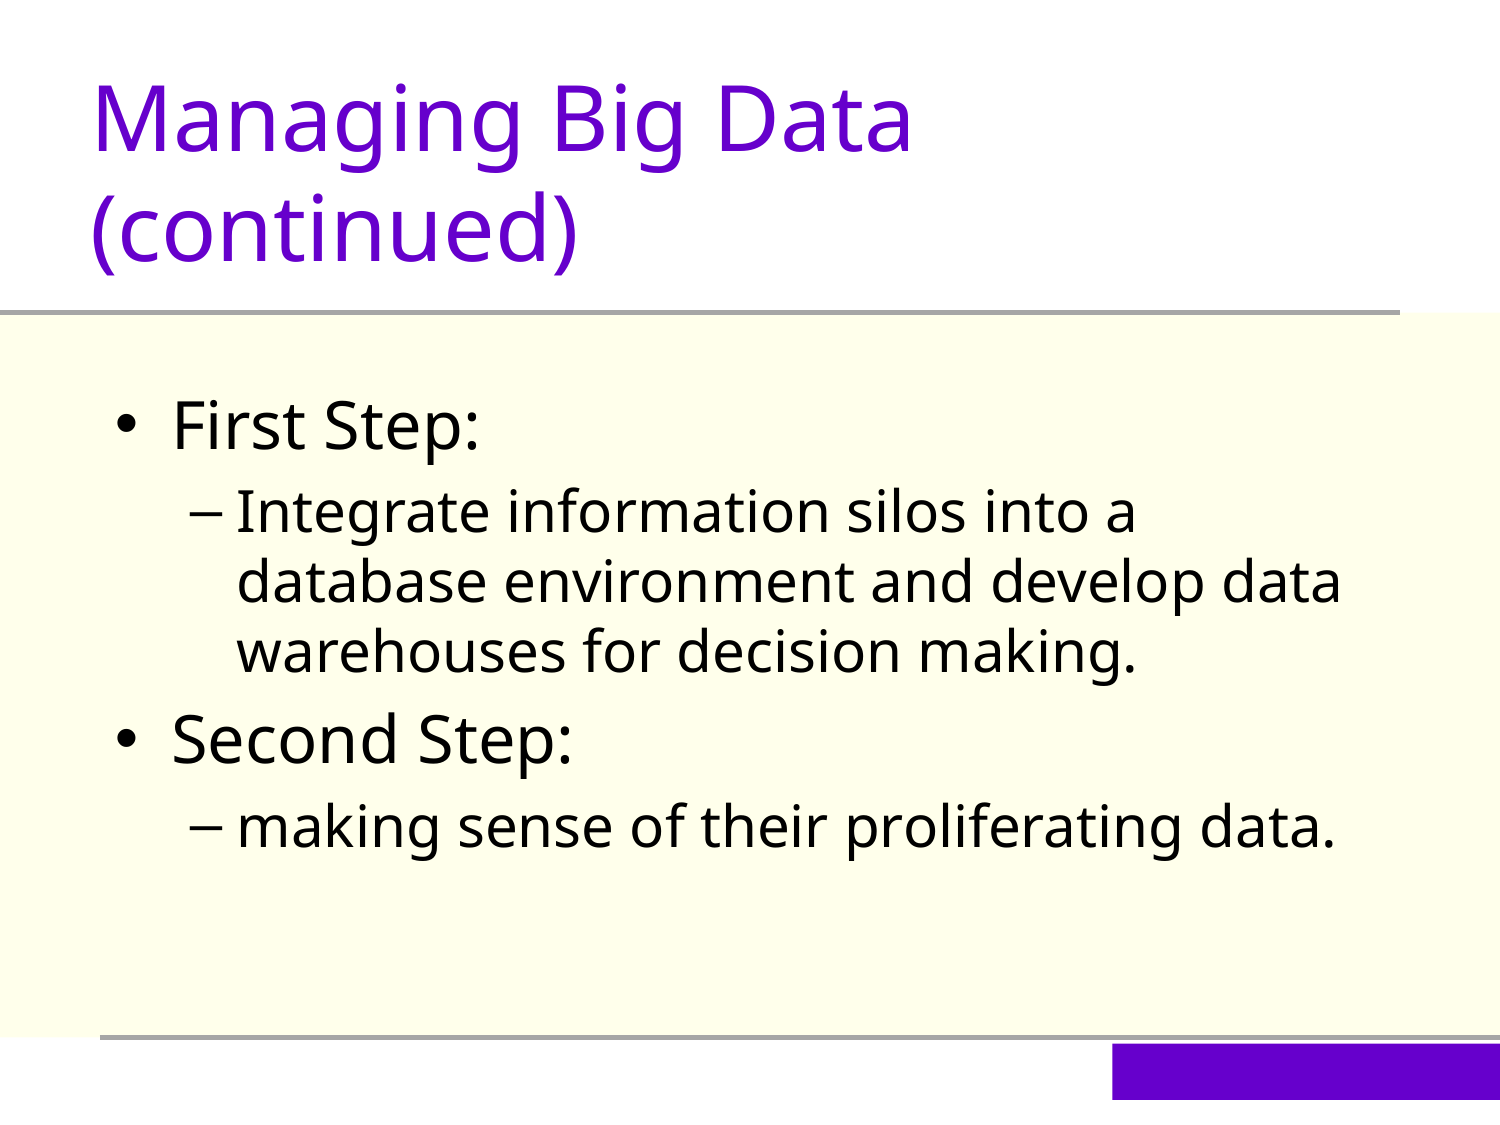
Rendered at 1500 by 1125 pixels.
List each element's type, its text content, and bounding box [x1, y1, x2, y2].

subtitle Managing Big Data (continued) [75, 12, 1413, 288]
list First Step: Integrate information silos into a database environment and develop data warehouses for decision making. Second Step: making sense of their proliferating data. [99, 375, 1413, 1025]
